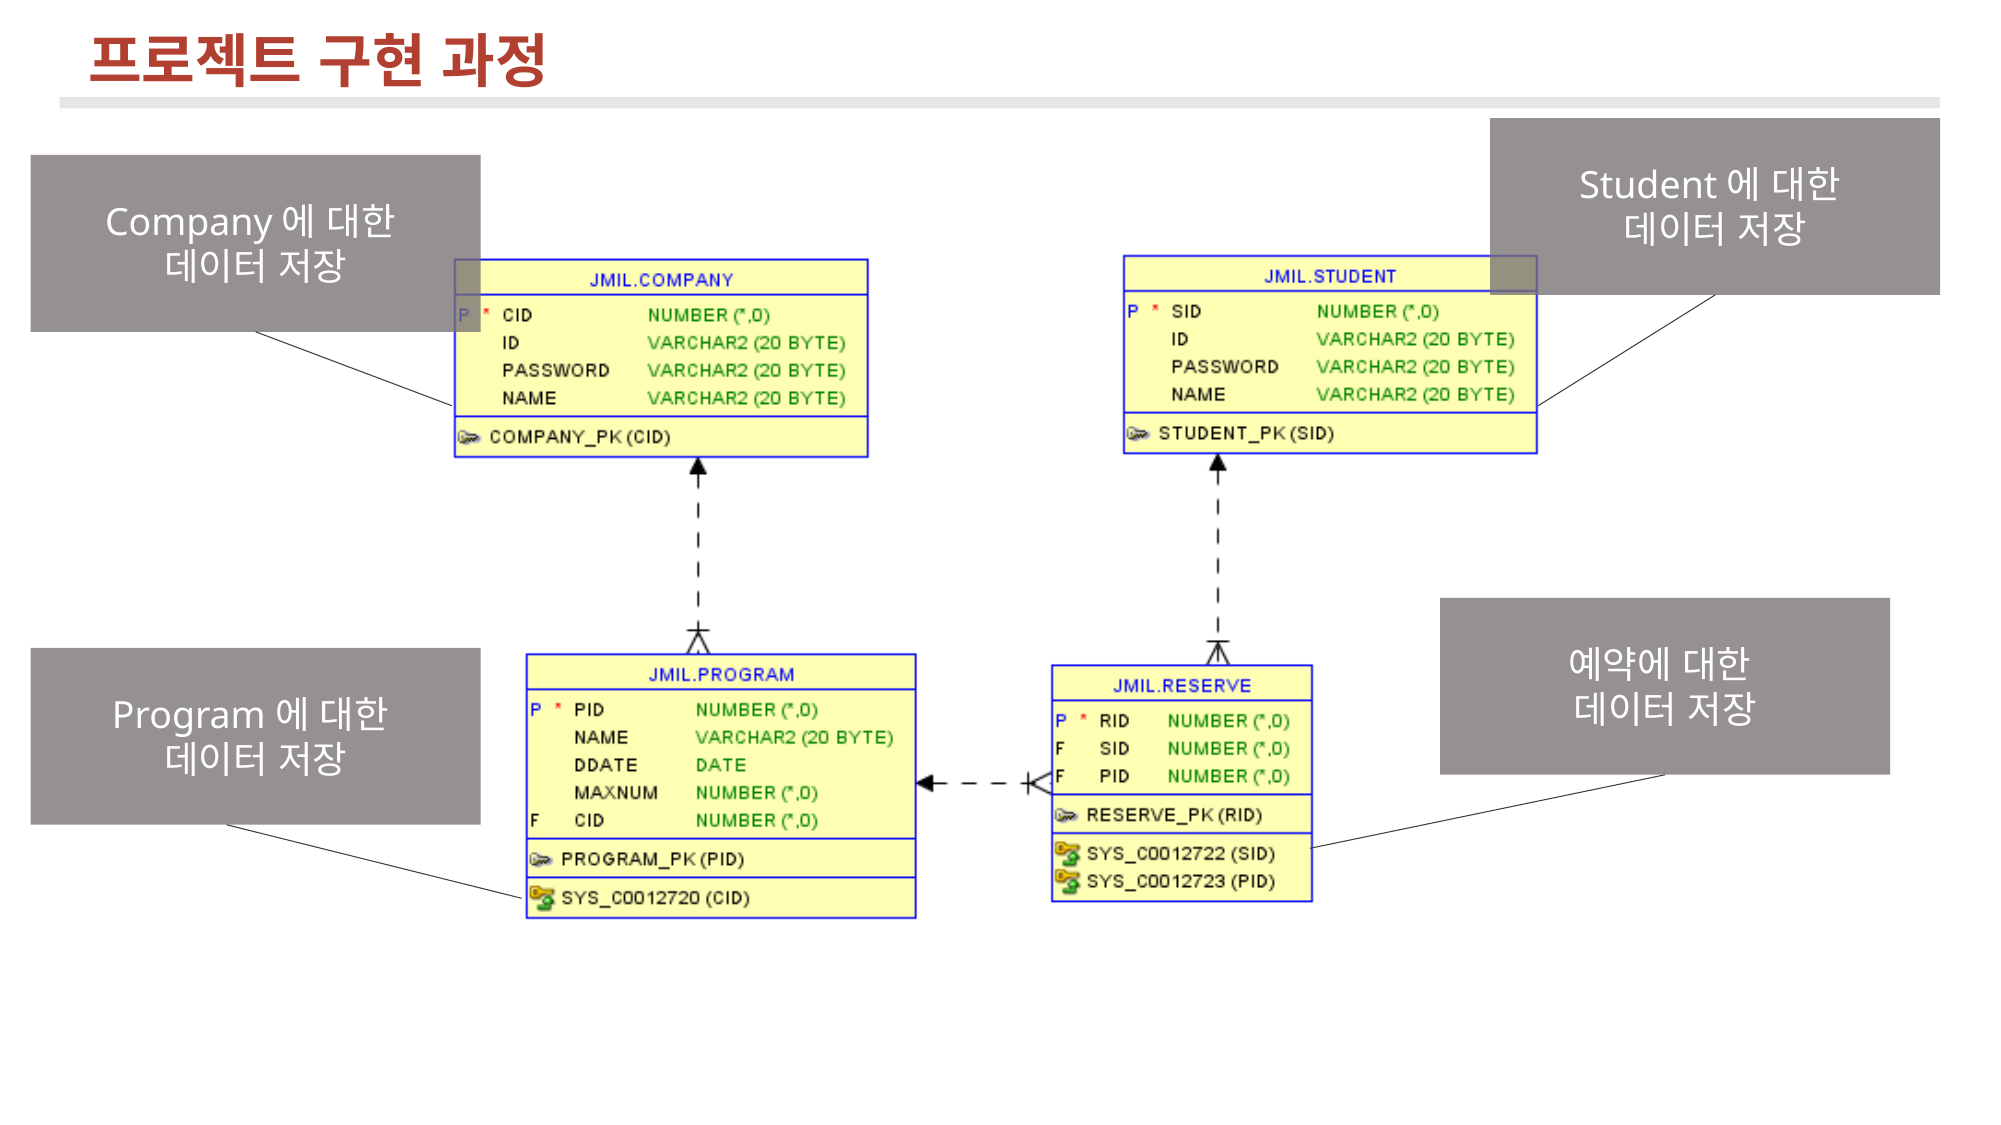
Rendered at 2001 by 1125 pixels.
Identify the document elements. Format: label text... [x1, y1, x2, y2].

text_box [226, 824, 522, 899]
text_box 프로젝트 구현 과정 [73, 16, 564, 102]
text_box Program에 대한 데이터 저장 [30, 647, 318, 826]
picture [318, 154, 1588, 1041]
text_box [59, 96, 1941, 109]
text_box Company에 대한 데이터 저장 [30, 154, 318, 333]
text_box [255, 331, 452, 406]
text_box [1309, 774, 1666, 849]
text_box Student에 대한 데이터 저장 [1489, 117, 1941, 296]
text_box 예약에 대한 데이터 저장 [1588, 597, 1891, 776]
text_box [1538, 294, 1716, 406]
